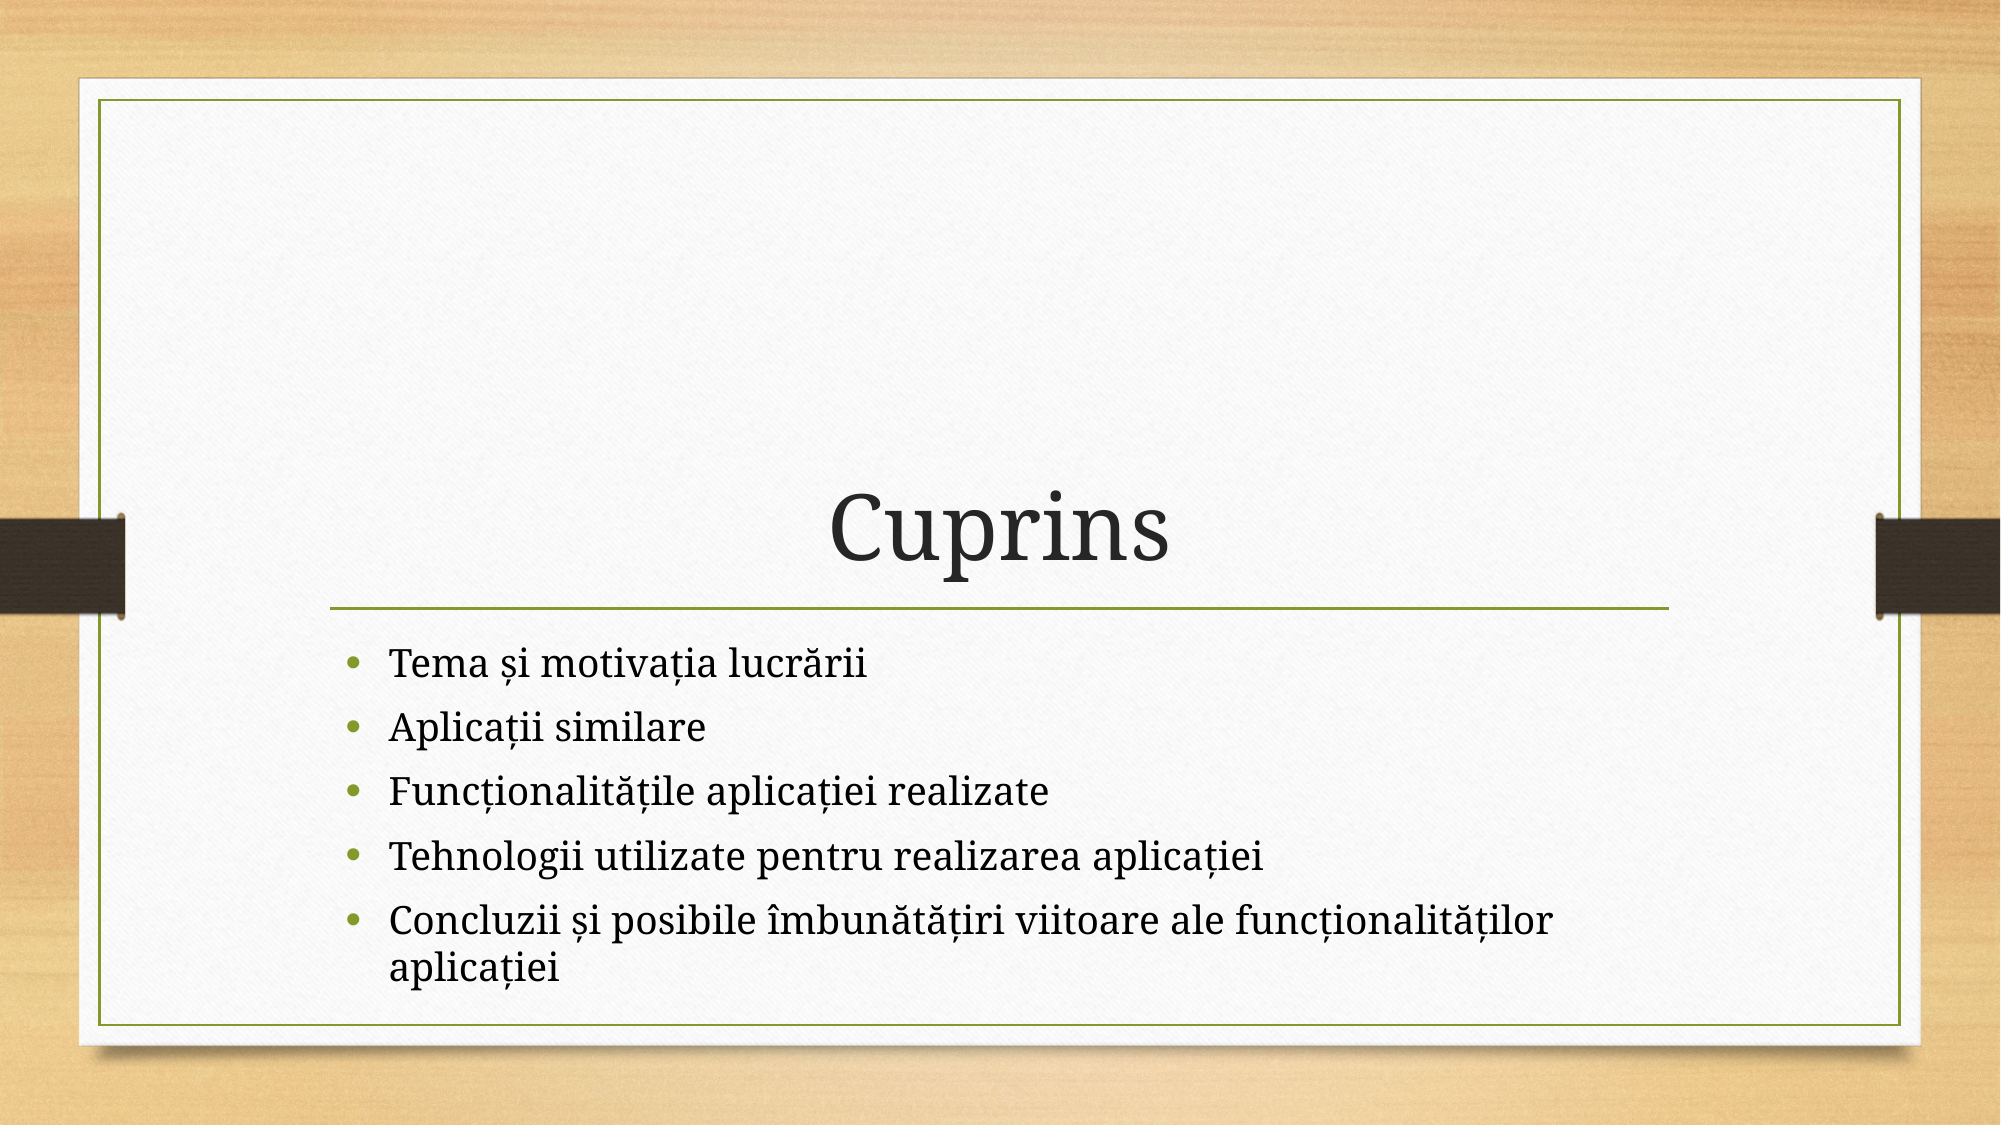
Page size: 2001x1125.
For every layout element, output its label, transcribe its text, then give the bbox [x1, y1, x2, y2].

title Cuprins [330, 287, 1669, 587]
picture [0, 0, 2001, 1125]
list Tema și motivația lucrării Aplicații similare Funcționalitățile aplicației realizate Tehnologii utilizate pentru realizarea aplicației Concluzii și posibile îmbunătățiri viitoare ale funcționalităților aplicației [330, 630, 1669, 998]
